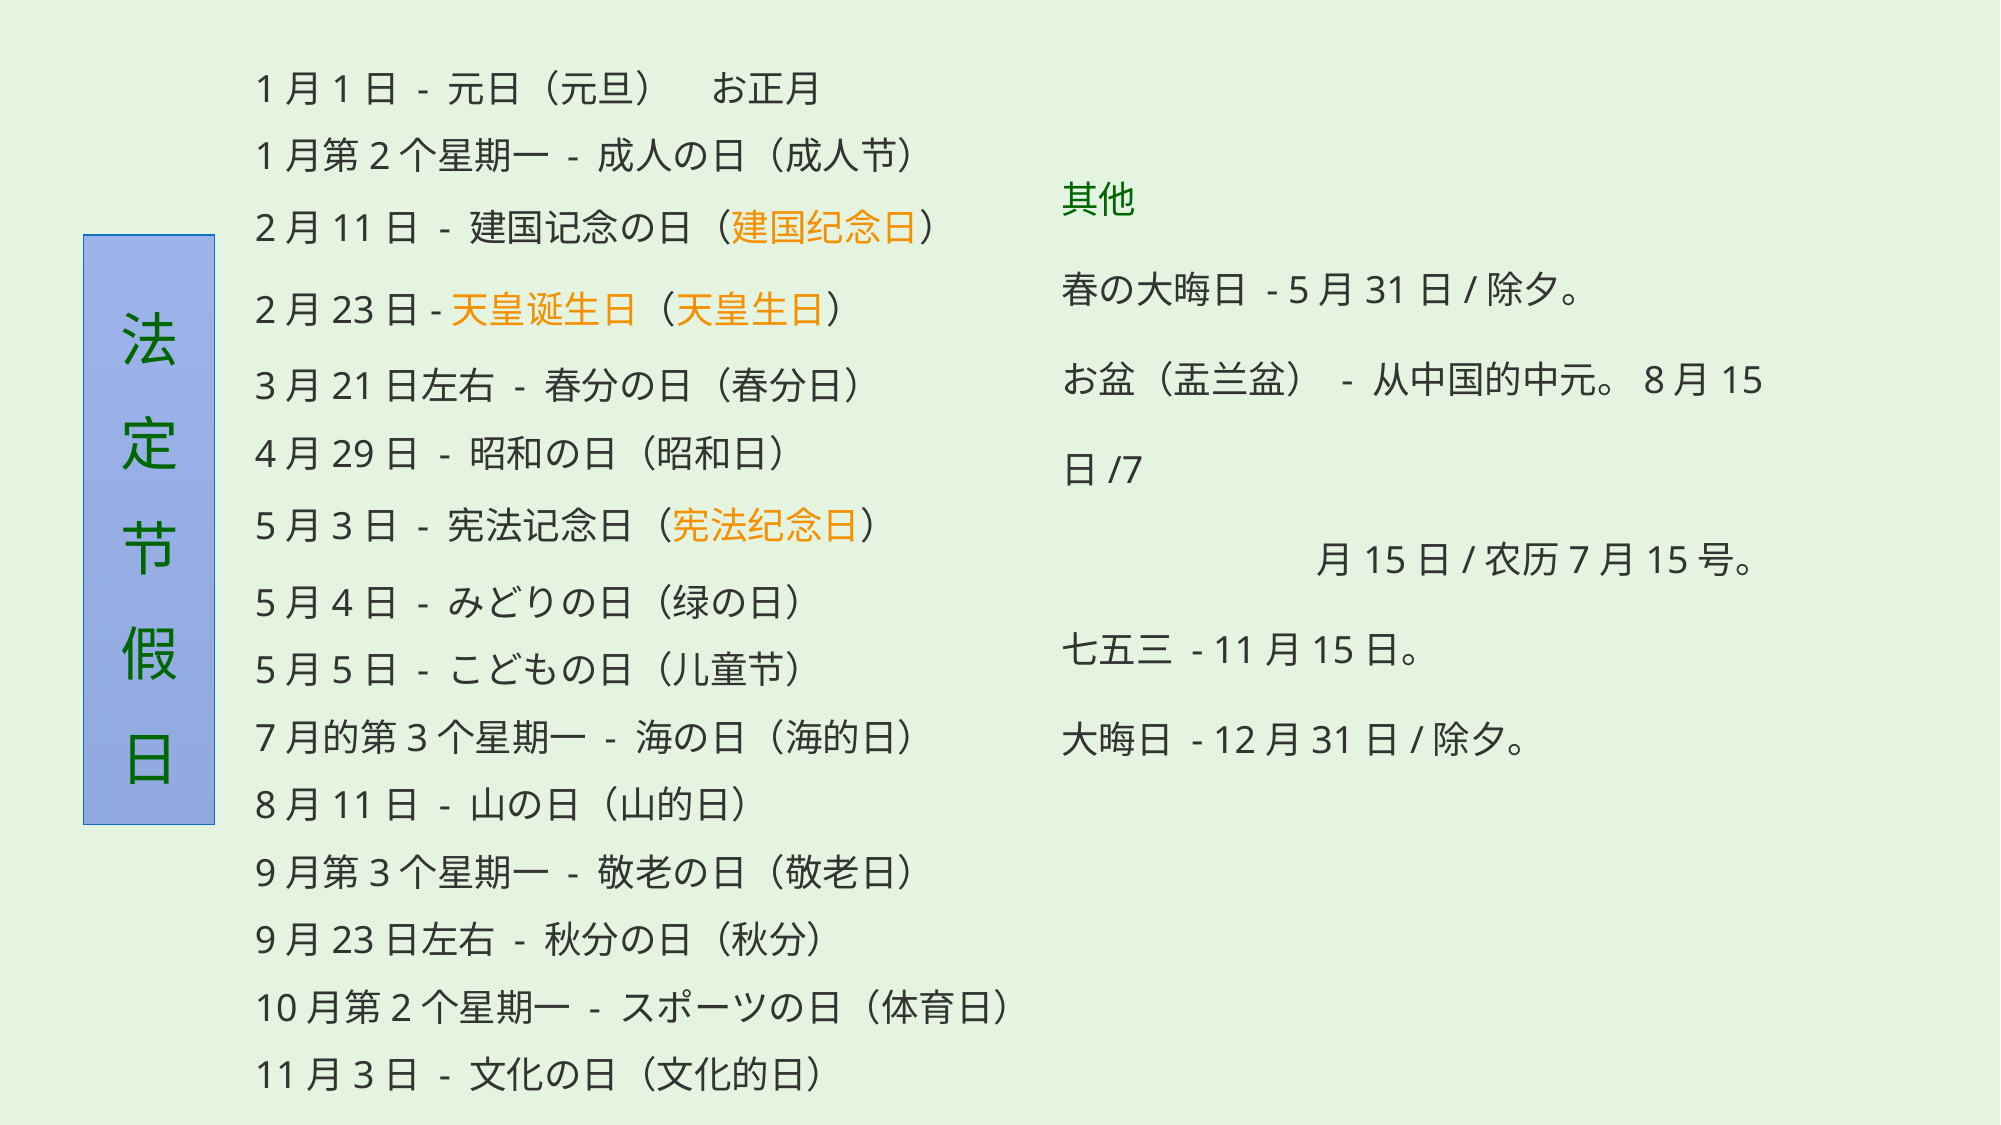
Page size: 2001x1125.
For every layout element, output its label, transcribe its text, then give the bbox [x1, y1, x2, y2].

text_box 1月1日 - 元日（元旦） お正月 1月第2个星期一 - 成人の日（成人节） 2月11日 - 建国记念の日（建国纪念日） 2月23日-天皇诞生日（天皇生日） 3月21日左右 - 春分の日（春分日） 4月29日 - 昭和の日（昭和日） 5月3日 - 宪法记念日（宪法纪念日） 5月4日 - みどりの日（绿の日） 5月5日 - こどもの日（儿童节） 7月的第3个星期一 - 海の日（海的日） 8月11日 - 山の日（山的日） 9月第3个星期一 - 敬老の日（敬老日） 9月23日左右 - 秋分の日（秋分） 10月第2个星期一 - スポーツの日（体育日） 11月3日 - 文化の日（文化的日） 11月23日 -勤労感谢の日（ 勤劳感谢日） [ [240, 34, 1104, 1125]
text_box 其他 春の大晦日 - 5月31日/除夕。 お盆（盂兰盆） - 从中国的中元。8月15日/7 月15日/农历7月15号。 七五三 - 11月15日。 大晦日 - 12月31日/除夕。 [1046, 123, 1815, 813]
text_box 法定节假日 [83, 234, 215, 825]
